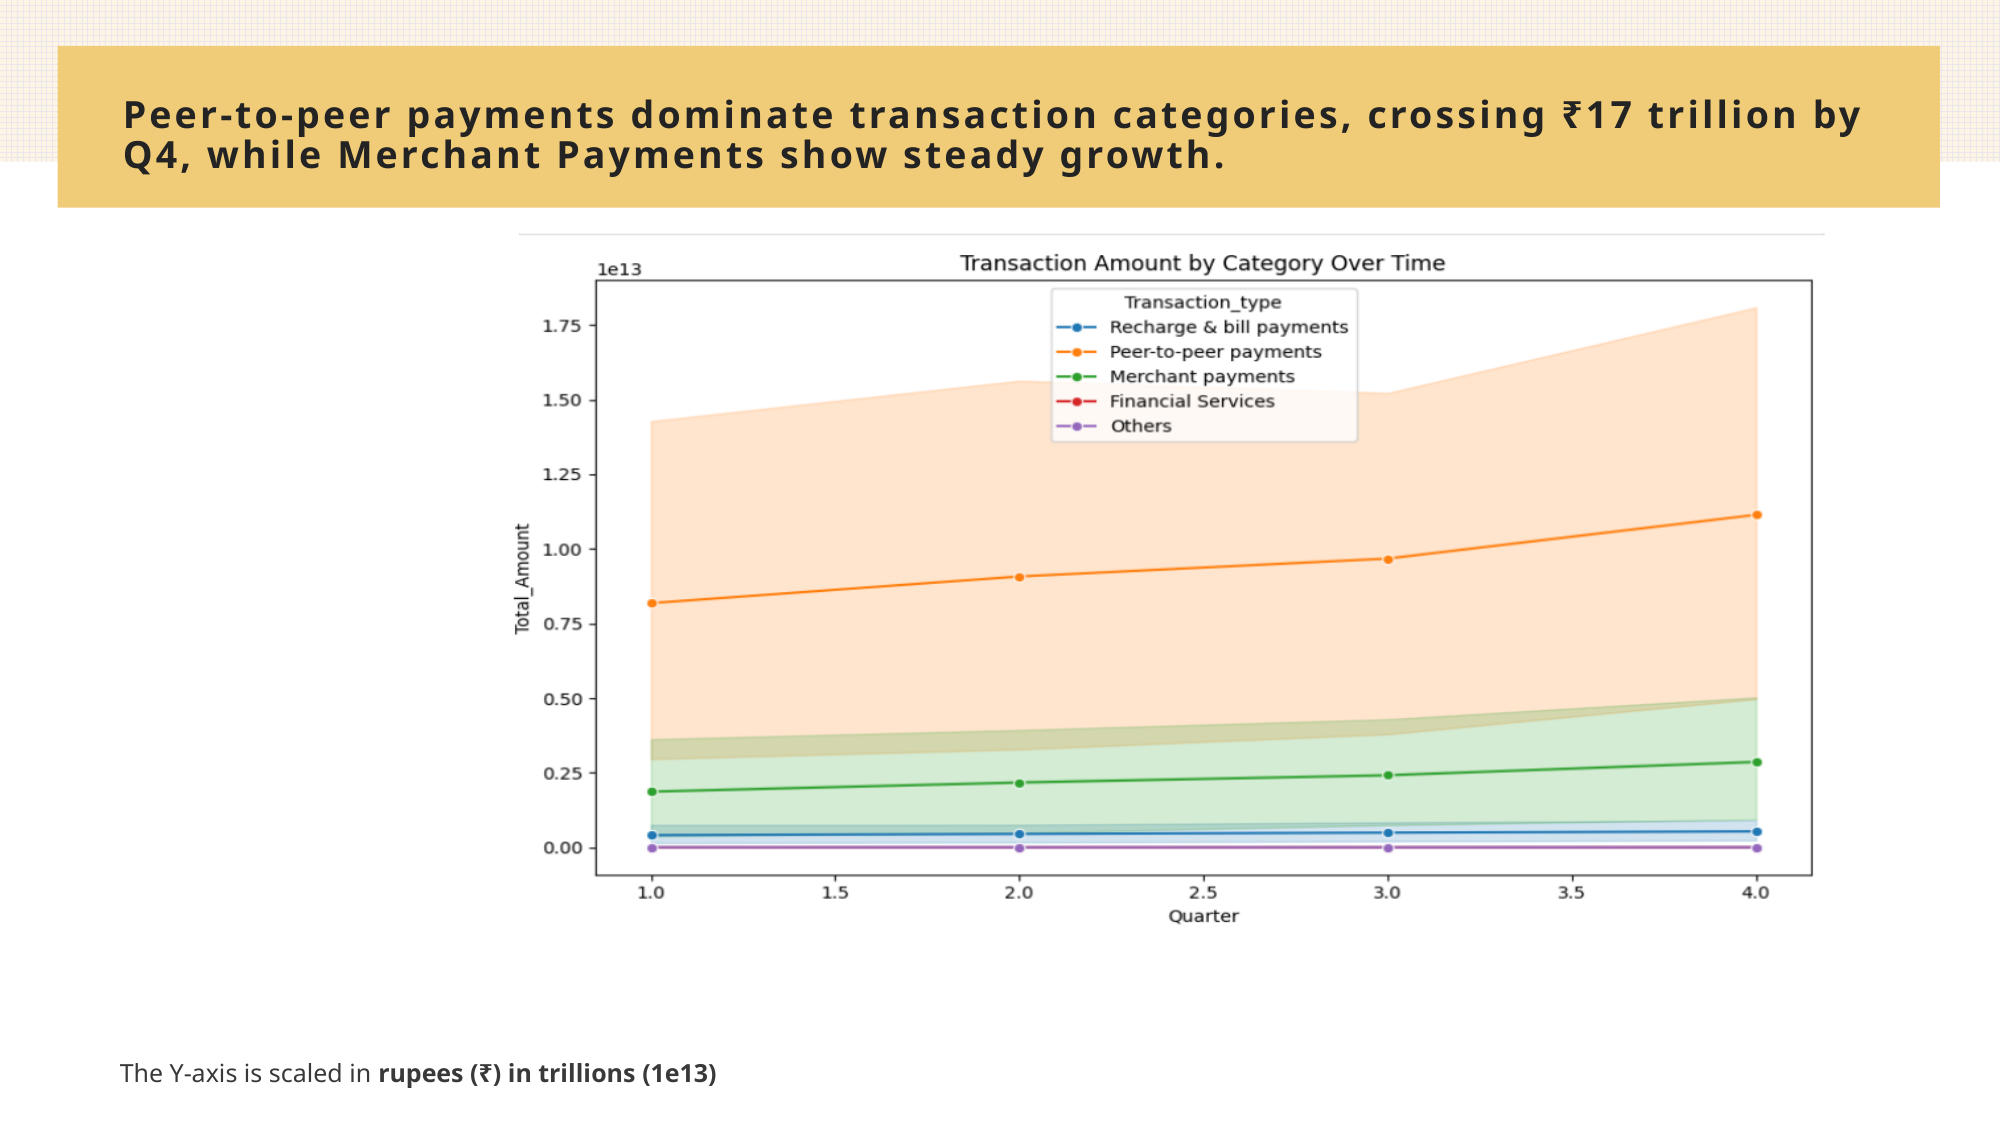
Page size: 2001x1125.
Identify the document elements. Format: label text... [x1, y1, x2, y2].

footer The Y-axis is scaled in rupees (₹) in trillions (1e13) [104, 1042, 1137, 1103]
title Peer-to-peer payments dominate transaction categories, crossing ₹17 trillion by Q4, while Merchant Payments show steady growth. [104, 78, 1894, 192]
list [399, 233, 1834, 935]
